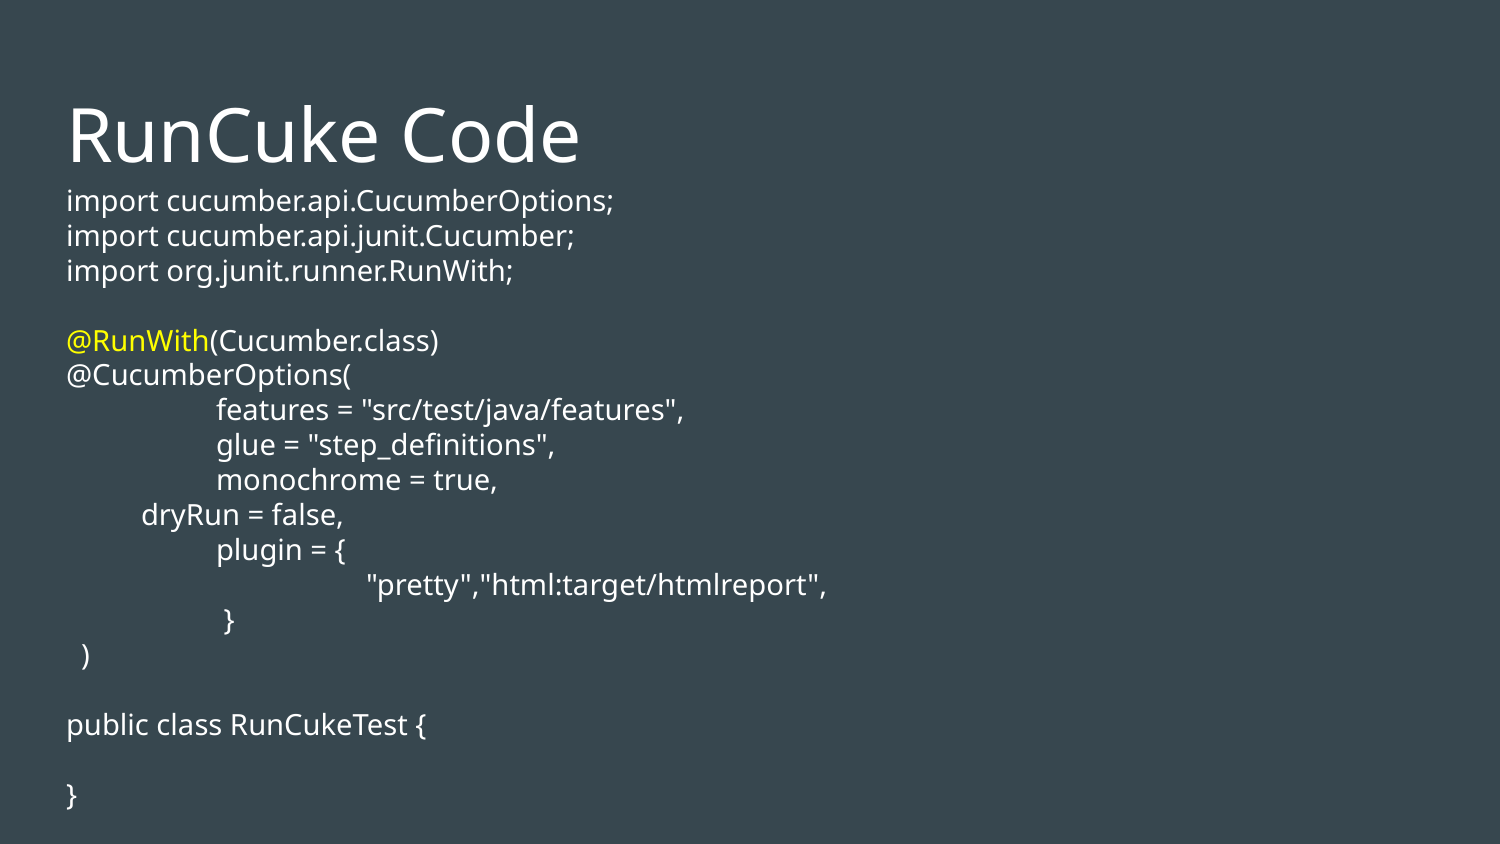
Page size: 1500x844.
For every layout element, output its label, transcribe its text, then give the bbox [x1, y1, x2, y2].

text_box import cucumber.api.CucumberOptions; import cucumber.api.junit.Cucumber; import org.junit.runner.RunWith; @RunWith(Cucumber.class) @CucumberOptions( features = "src/test/java/features", glue = "step_definitions", monochrome = true, dryRun = false, plugin = { "pretty","html:target/htmlreport", } ) public class RunCukeTest { } [51, 166, 1315, 803]
title RunCuke Code [51, 72, 1449, 167]
